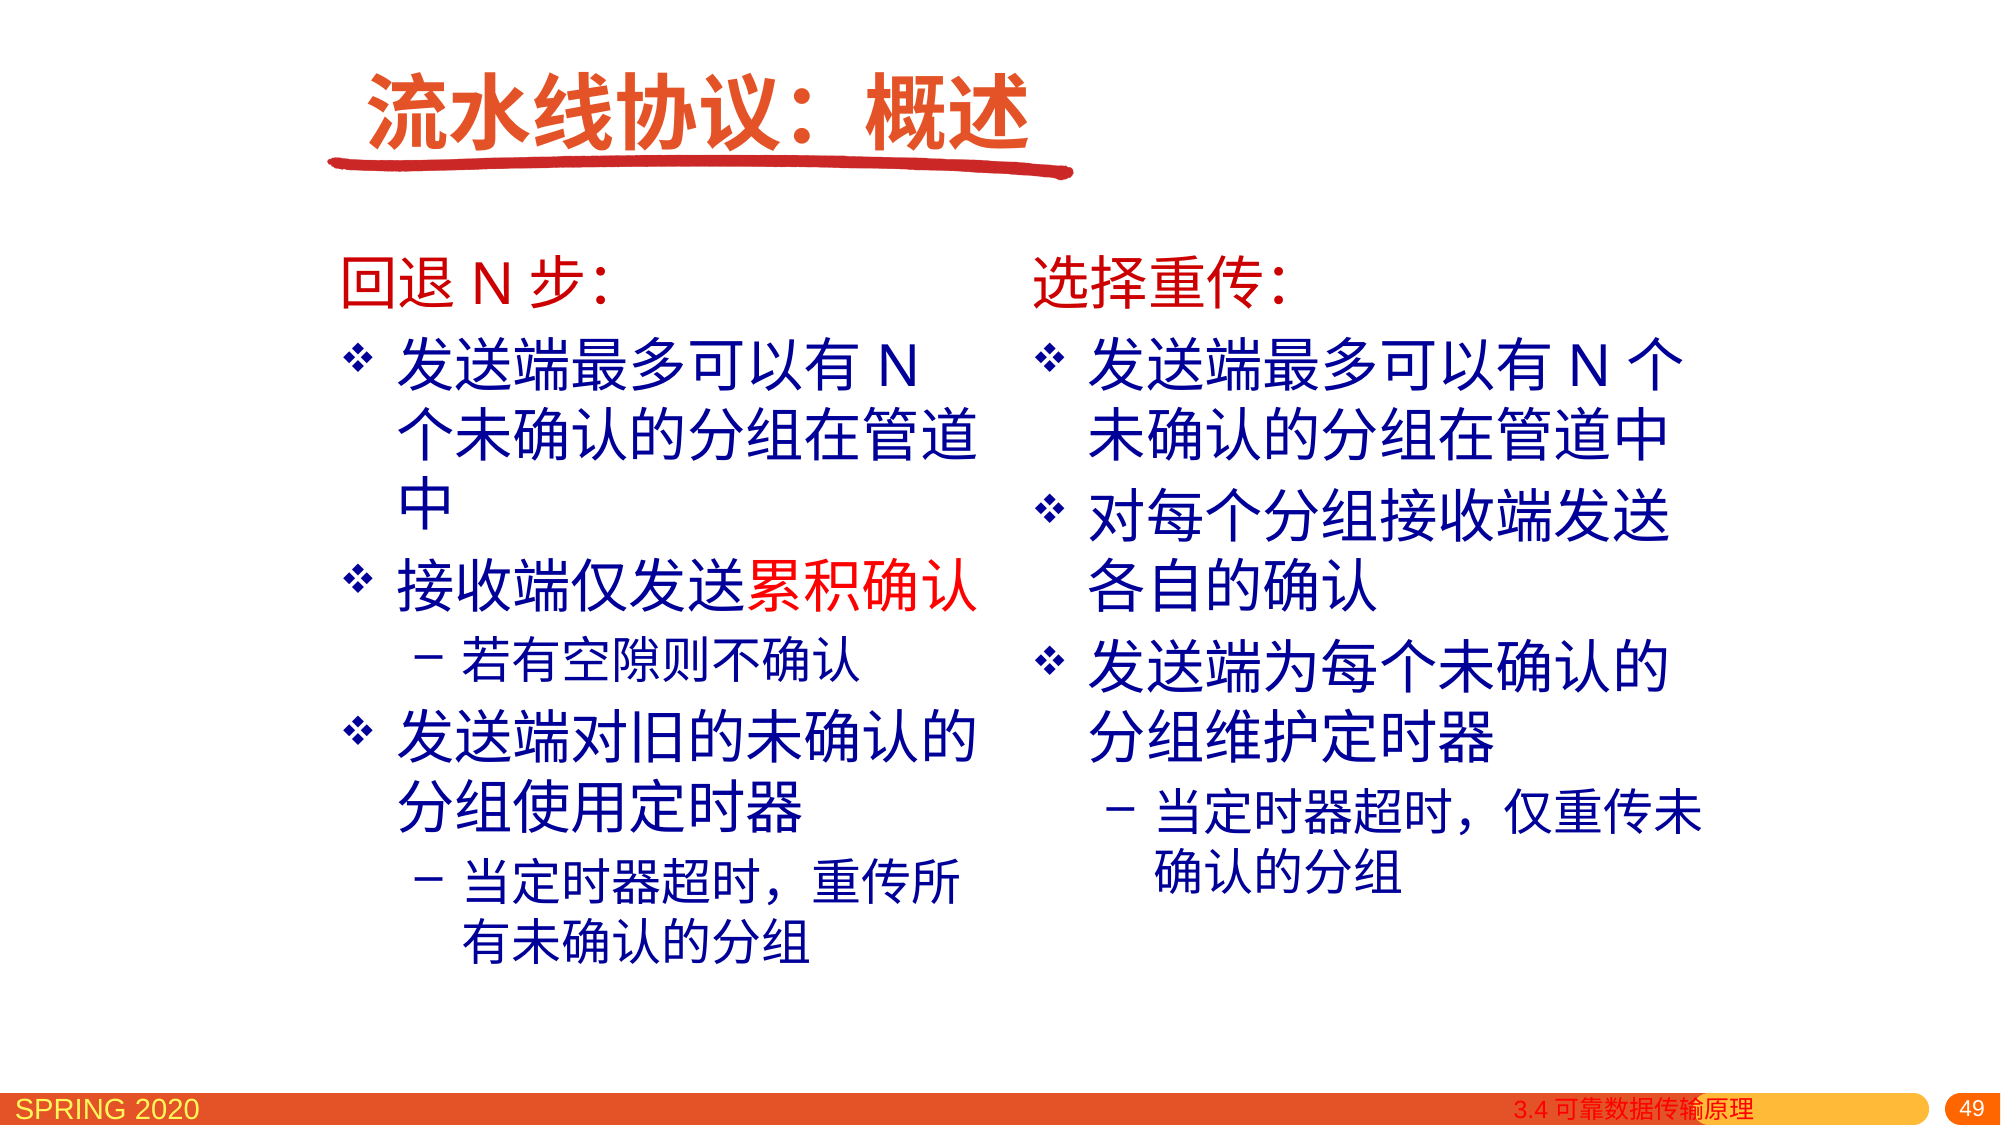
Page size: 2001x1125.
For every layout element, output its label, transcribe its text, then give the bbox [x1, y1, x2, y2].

list 回退N步： 发送端最多可以有N个未确认的分组在管道中 接收端仅发送累积确认 若有空隙则不确认 发送端对旧的未确认的分组使用定时器 当定时器超时，重传所有未确认的分组 [324, 238, 1000, 1002]
picture [324, 148, 1083, 187]
list 选择重传： 发送端最多可以有N个未确认的分组在管道中 对每个分组接收端发送各自的确认 发送端为每个未确认的分组维护定时器 当定时器超时，仅重传未确认的分组 [1016, 238, 1721, 1002]
text_box 3.4可靠数据传输原理 [1498, 1086, 1951, 1125]
title 流水线协议：概述 [337, 34, 1059, 146]
